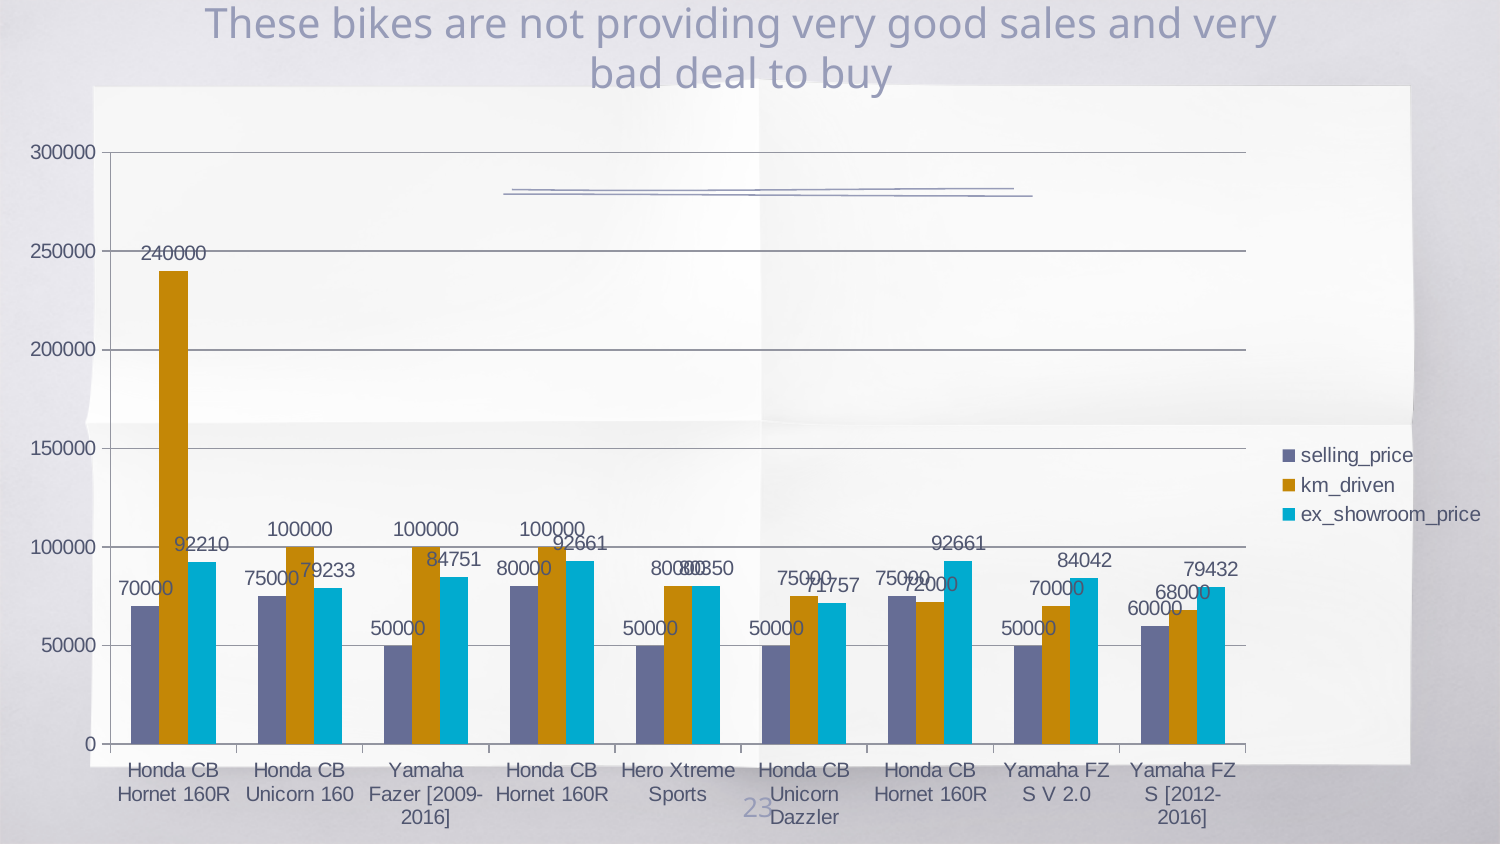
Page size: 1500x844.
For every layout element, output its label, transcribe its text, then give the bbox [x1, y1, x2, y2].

chart [0, 126, 1500, 844]
picture [0, 0, 1500, 126]
title These bikes are not providing very good sales and very bad deal to buy [159, 0, 1323, 112]
